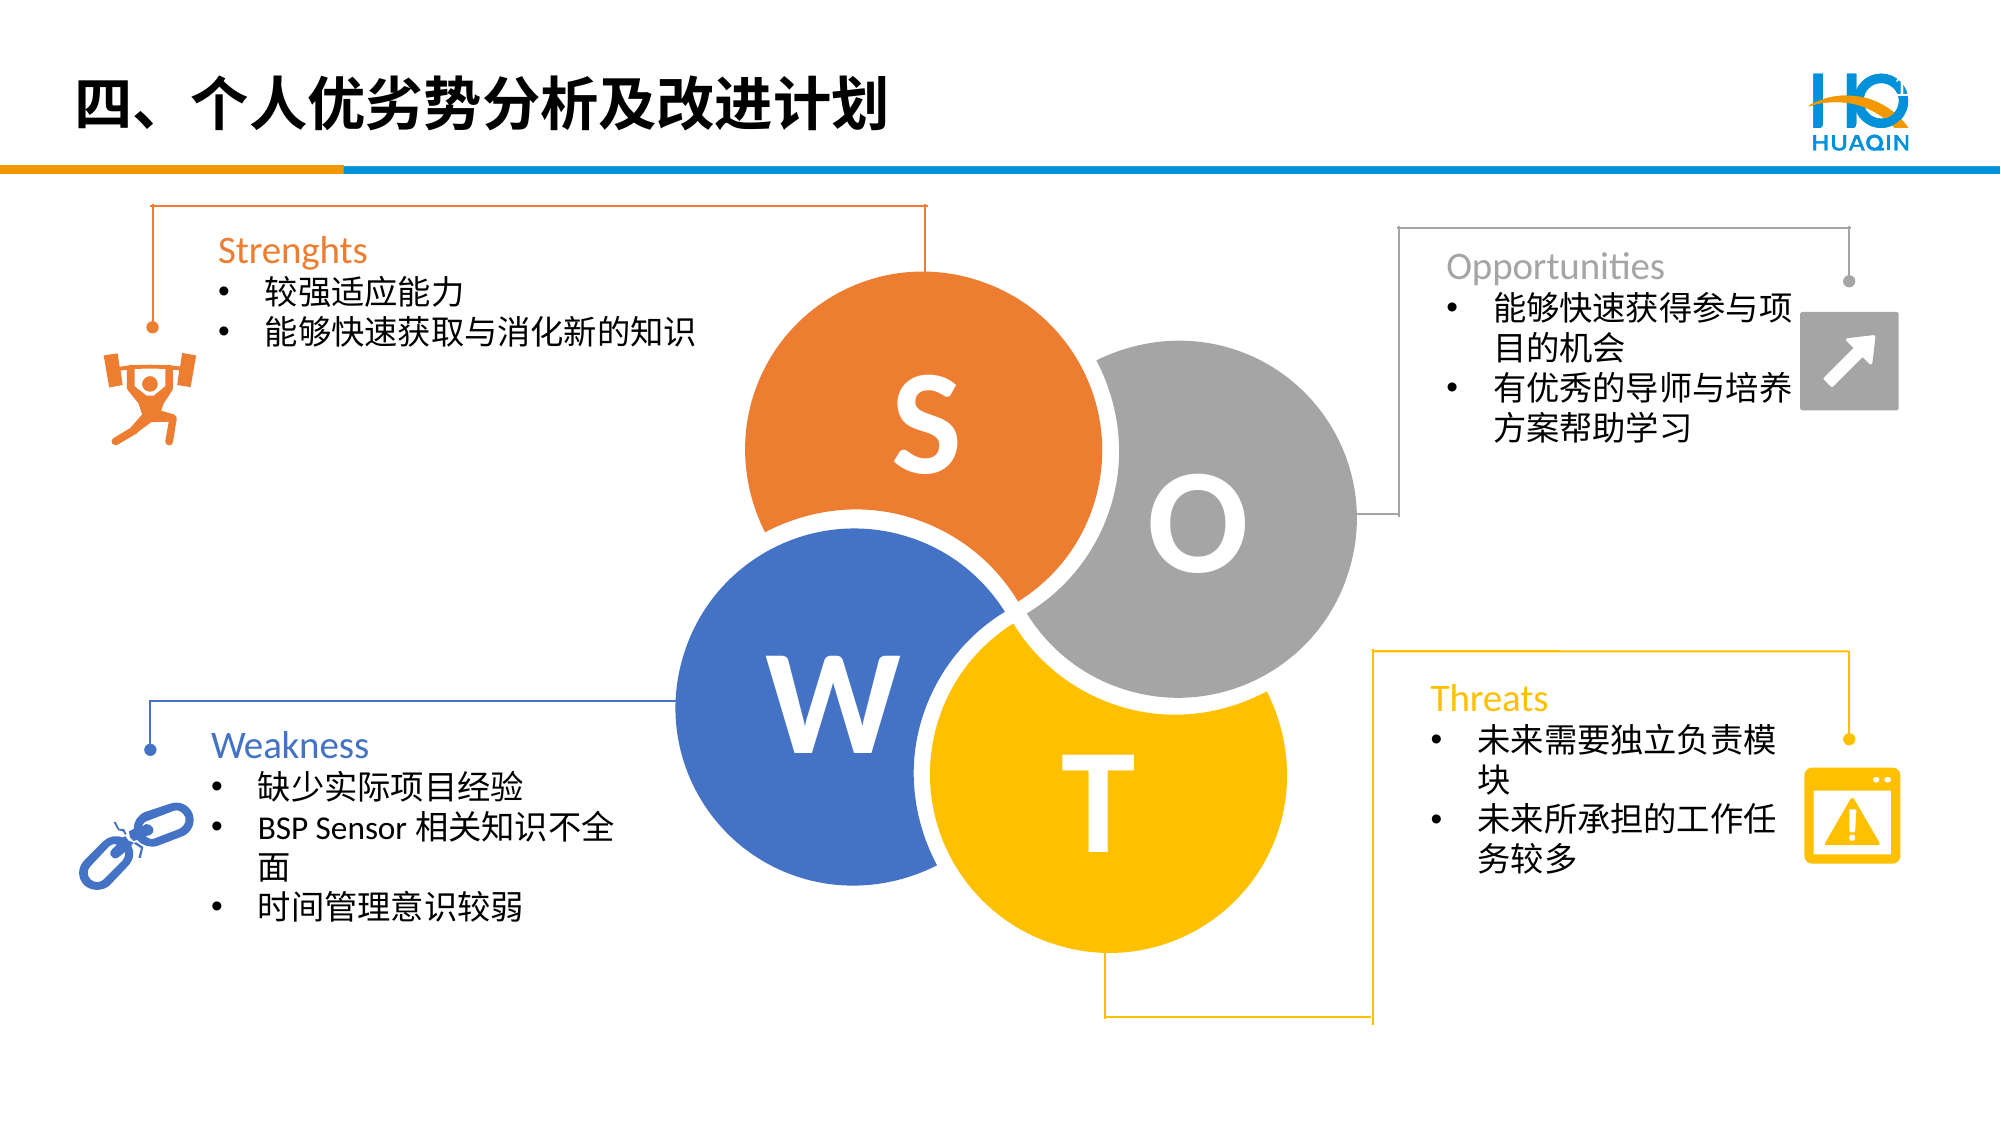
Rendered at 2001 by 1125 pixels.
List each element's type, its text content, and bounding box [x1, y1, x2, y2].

text_box O [1078, 412, 1318, 613]
text_box S [807, 313, 1047, 514]
text_box [716, 528, 1005, 659]
text_box Opportunities 能够快速获得参与项目的机会 有优秀的导师与培养方案帮助学习 [1446, 233, 1798, 447]
text_box Weakness 缺少实际项目经验 BSP Sensor相关知识不全面 时间管理意识较弱 [211, 712, 395, 966]
text_box [1026, 340, 1357, 694]
text_box W [713, 593, 953, 794]
text_box [103, 352, 197, 446]
text_box [79, 802, 194, 890]
text_box [1800, 311, 1899, 411]
text_box [1804, 767, 1901, 864]
text_box [931, 623, 1288, 953]
text_box [897, 321, 1099, 602]
text_box Strenghts 较强适应能力 能够快速获取与消化新的知识 [218, 328, 748, 391]
text_box [928, 271, 1038, 313]
text_box [675, 597, 938, 886]
text_box T [979, 692, 1219, 893]
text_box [395, 455, 445, 996]
text_box Weakness 缺少实际项目经验 BSP Sensor相关知识不全面 时间管理意识较弱 [445, 712, 625, 966]
text_box Threats 未来需要独立负责模块 未来所承担的工作任务较多 [1430, 664, 1798, 919]
text_box 四、个人优劣势分析及改进计划 [59, 59, 1715, 145]
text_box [150, 203, 928, 328]
text_box [745, 328, 815, 533]
